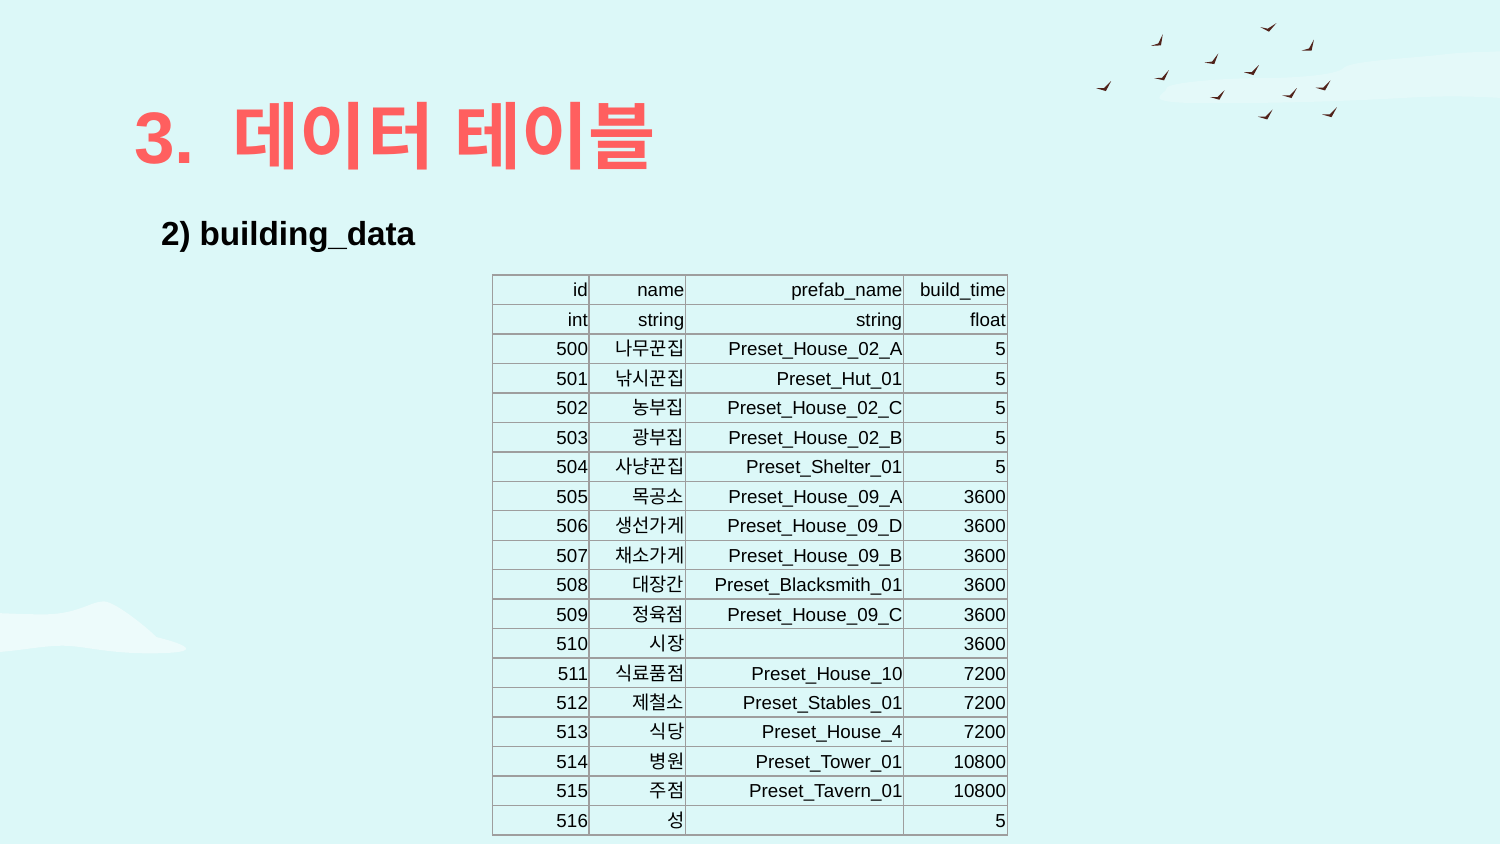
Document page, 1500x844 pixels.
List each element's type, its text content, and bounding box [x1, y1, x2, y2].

table_cell 7200 [904, 688, 1007, 716]
table_cell 507 [493, 541, 588, 569]
table_cell 대장간 [590, 570, 685, 598]
table_cell 정육점 [590, 600, 685, 628]
table_cell 3600 [904, 511, 1007, 540]
table_cell 511 [493, 659, 588, 687]
table_cell 3600 [904, 600, 1007, 628]
table_cell Preset_Blacksmith_01 [686, 570, 903, 598]
table_cell 주점 [590, 777, 685, 805]
table_cell 5 [904, 364, 1007, 392]
table_cell [686, 629, 903, 657]
table_cell 512 [493, 688, 588, 716]
table_cell 510 [493, 629, 588, 657]
table_cell 7200 [904, 659, 1007, 687]
table_cell 3600 [904, 570, 1007, 598]
table_cell 채소가게 [590, 541, 685, 569]
table_header name [590, 276, 685, 304]
table_cell 515 [493, 777, 588, 805]
table_cell 501 [493, 364, 588, 392]
table_cell 나무꾼집 [590, 335, 685, 363]
table_cell 509 [493, 600, 588, 628]
table_cell 3600 [904, 482, 1007, 510]
table_cell 503 [493, 423, 588, 451]
table_cell Preset_House_09_C [686, 600, 903, 628]
table_cell Preset_Shelter_01 [686, 453, 903, 481]
table_cell 5 [904, 394, 1007, 422]
table_cell 식당 [590, 718, 685, 746]
table_cell 7200 [904, 718, 1007, 746]
table_cell Preset_House_02_B [686, 423, 903, 451]
table_cell 505 [493, 482, 588, 510]
table_cell 병원 [590, 747, 685, 775]
table_cell 사냥꾼집 [590, 453, 685, 481]
table_cell 광부집 [590, 423, 685, 451]
table_cell 10800 [904, 777, 1007, 805]
table_cell 5 [904, 806, 1007, 834]
table_header build_time [904, 276, 1007, 304]
table_cell Preset_Hut_01 [686, 364, 903, 392]
table_cell Preset_House_09_B [686, 541, 903, 569]
table_cell Preset_House_02_A [686, 335, 903, 363]
table_cell 5 [904, 453, 1007, 481]
title 3. 데이터 테이블 [119, 87, 1381, 182]
table_header prefab_name [686, 276, 903, 304]
table_cell [686, 806, 903, 834]
table_cell 506 [493, 511, 588, 540]
table_cell Preset_Tower_01 [686, 747, 903, 775]
table_cell 10800 [904, 747, 1007, 775]
table_cell 508 [493, 570, 588, 598]
table_cell 식료품점 [590, 659, 685, 687]
table_cell Preset_Stables_01 [686, 688, 903, 716]
table_cell 504 [493, 453, 588, 481]
table_cell string [686, 305, 903, 333]
table_cell string [590, 305, 685, 333]
table_cell 시장 [590, 629, 685, 657]
table_cell 5 [904, 335, 1007, 363]
table_cell 생선가게 [590, 511, 685, 540]
table_cell Preset_House_10 [686, 659, 903, 687]
table_cell 제철소 [590, 688, 685, 716]
table_cell Preset_Tavern_01 [686, 777, 903, 805]
table_cell 3600 [904, 629, 1007, 657]
table_cell 513 [493, 718, 588, 746]
table_cell 낚시꾼집 [590, 364, 685, 392]
table_cell float [904, 305, 1007, 333]
text_box 2) building_data [121, 204, 431, 259]
table_cell 농부집 [590, 394, 685, 422]
table_cell 502 [493, 394, 588, 422]
table_cell Preset_House_09_A [686, 482, 903, 510]
table_cell Preset_House_02_C [686, 394, 903, 422]
table_header id [493, 276, 588, 304]
table_cell 3600 [904, 541, 1007, 569]
table_cell int [493, 305, 588, 333]
table_cell 500 [493, 335, 588, 363]
table_cell 5 [904, 423, 1007, 451]
table_cell 성 [590, 806, 685, 834]
table_cell 목공소 [590, 482, 685, 510]
table_cell 514 [493, 747, 588, 775]
table_cell Preset_House_4 [686, 718, 903, 746]
table_cell 516 [493, 806, 588, 834]
table_cell Preset_House_09_D [686, 511, 903, 540]
